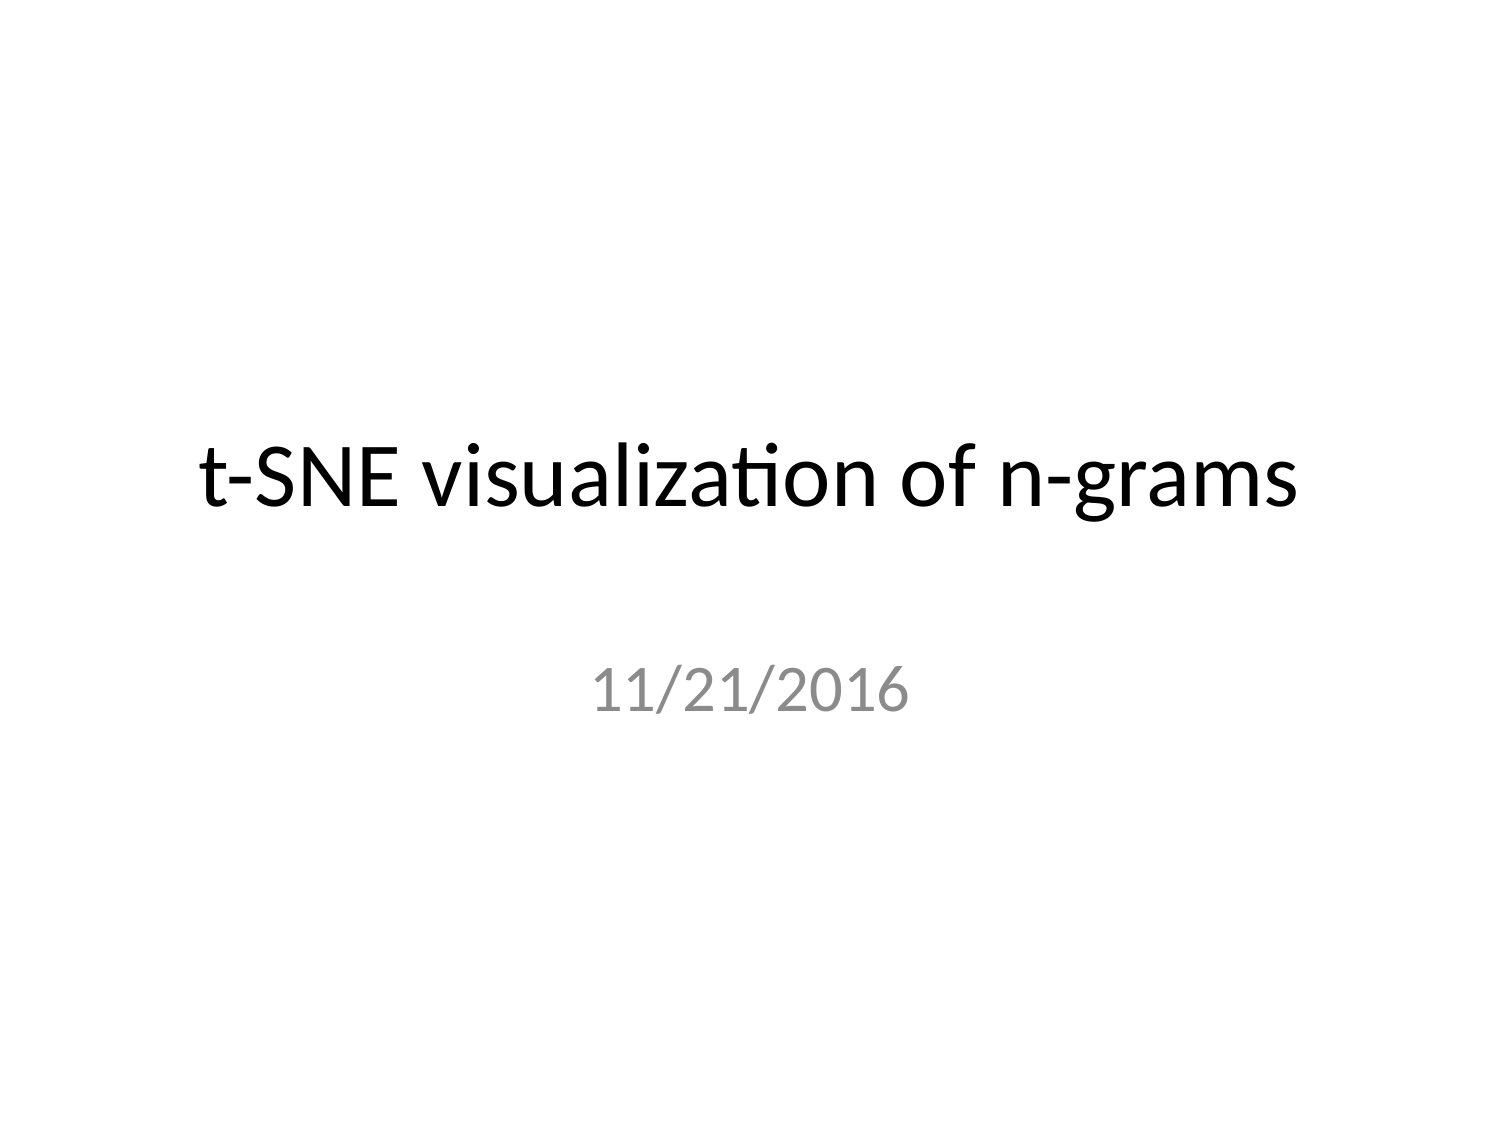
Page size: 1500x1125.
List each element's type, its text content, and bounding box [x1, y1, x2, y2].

subtitle 11/21/2016 [225, 637, 1275, 925]
title t-SNE visualization of n-grams [112, 349, 1388, 591]
